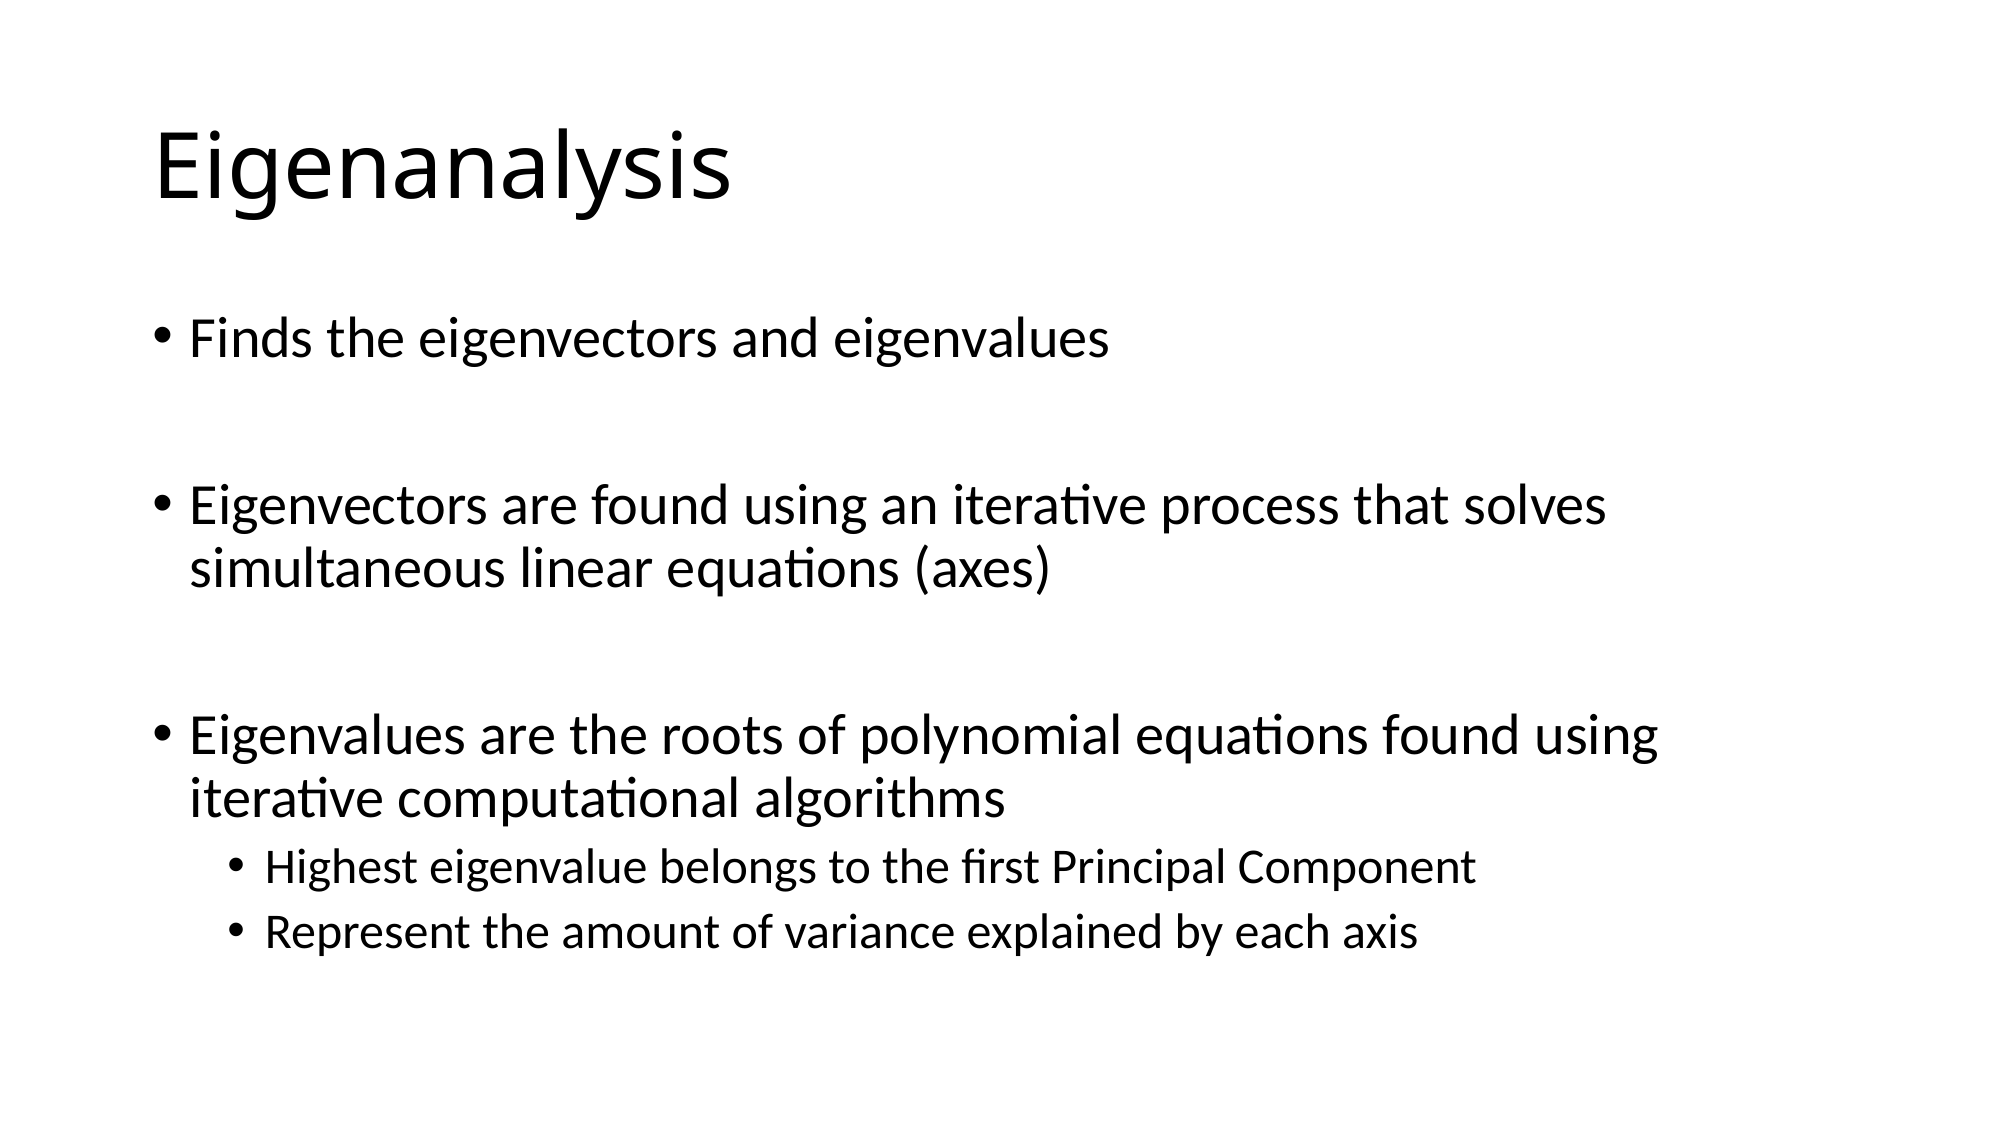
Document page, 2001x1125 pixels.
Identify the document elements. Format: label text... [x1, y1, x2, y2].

list Finds the eigenvectors and eigenvalues Eigenvectors are found using an iterative process that solves simultaneous linear equations (axes) Eigenvalues are the roots of polynomial equations found using iterative computational algorithms Highest eigenvalue belongs to the first Principal Component Represent the amount of variance explained by each axis [137, 299, 1863, 1125]
title Eigenanalysis [137, 59, 1863, 278]
